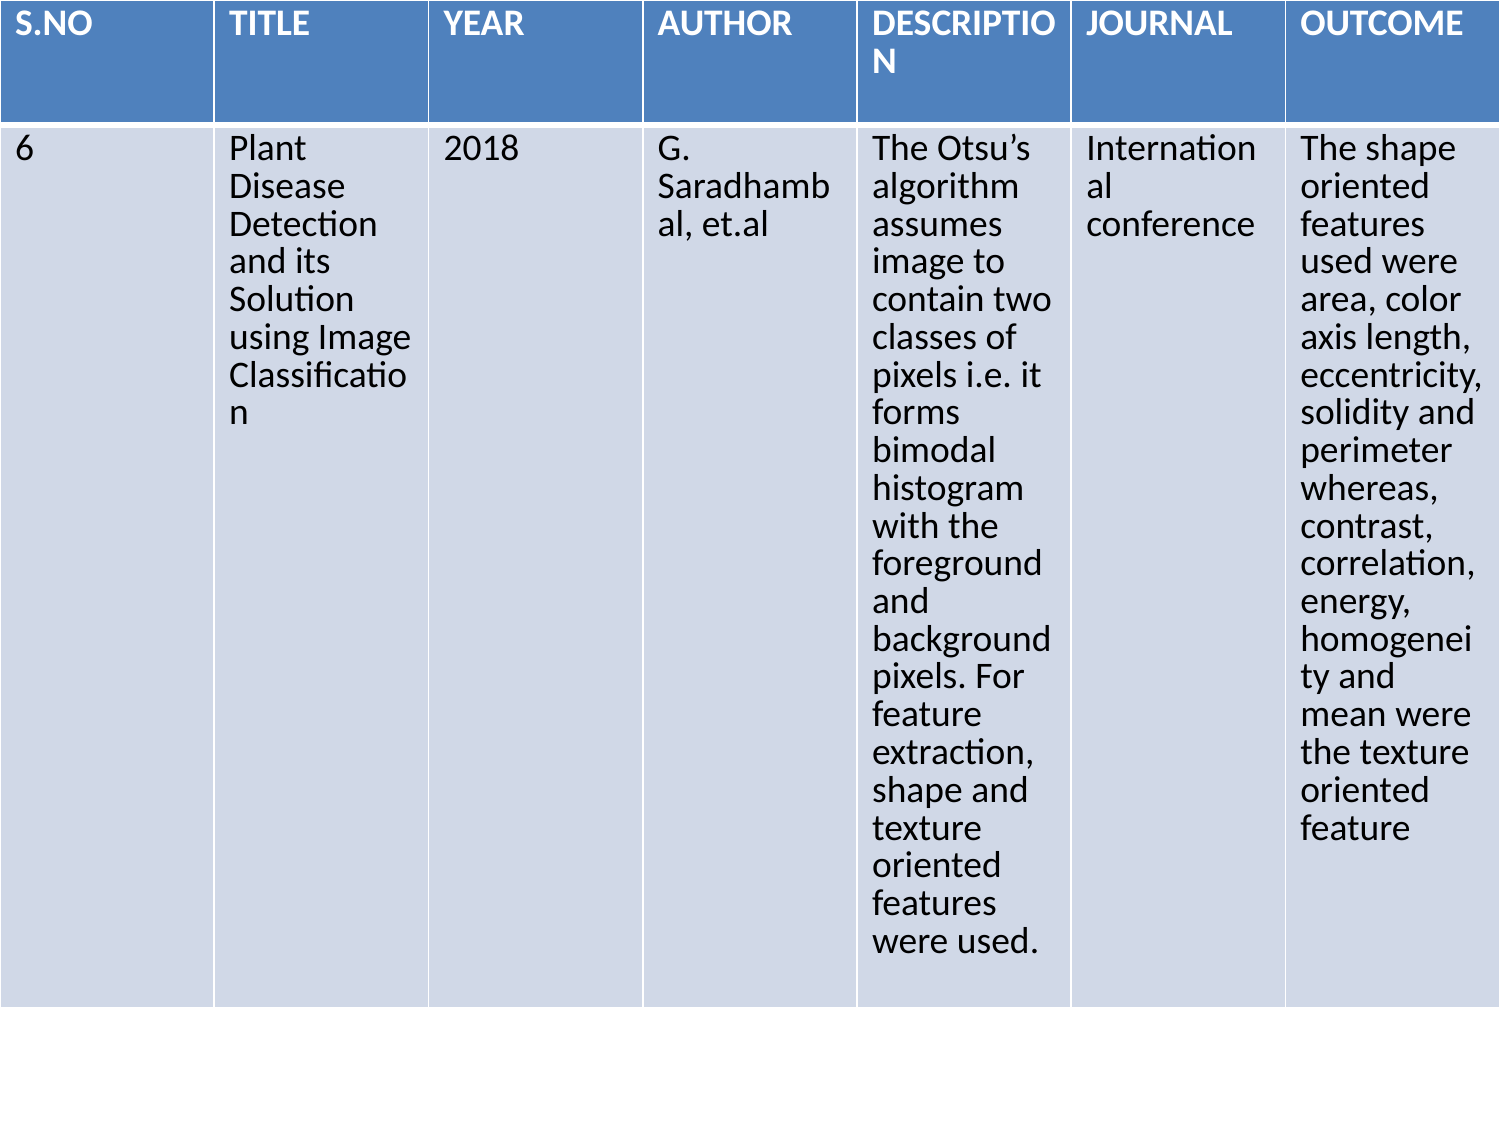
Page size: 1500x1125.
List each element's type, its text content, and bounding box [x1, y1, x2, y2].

table_cell 6 [1, 128, 213, 1007]
table_header TITLE [215, 1, 428, 122]
table_header JOURNAL [1072, 1, 1285, 122]
table_header S.NO [1, 1, 213, 122]
table_cell G. Saradhambal, et.al [644, 128, 856, 1007]
table_cell International conference [1072, 128, 1285, 1007]
table_cell The Otsu’s algorithm assumes image to contain two classes of pixels i.e. it forms bimodal histogram with the foreground and background pixels. For feature extraction, shape and texture oriented features were used. [858, 128, 1070, 1007]
table_header AUTHOR [644, 1, 856, 122]
table_cell The shape oriented features used were area, color axis length, eccentricity, solidity and perimeter whereas, contrast, correlation, energy, homogeneity and mean were the texture oriented feature [1286, 128, 1499, 1007]
table_header OUTCOME [1286, 1, 1499, 122]
table_cell 2018 [429, 128, 642, 1007]
table_header YEAR [429, 1, 642, 122]
table_cell Plant Disease Detection and its Solution using Image Classification [215, 128, 428, 1007]
table_header DESCRIPTION [858, 1, 1070, 122]
